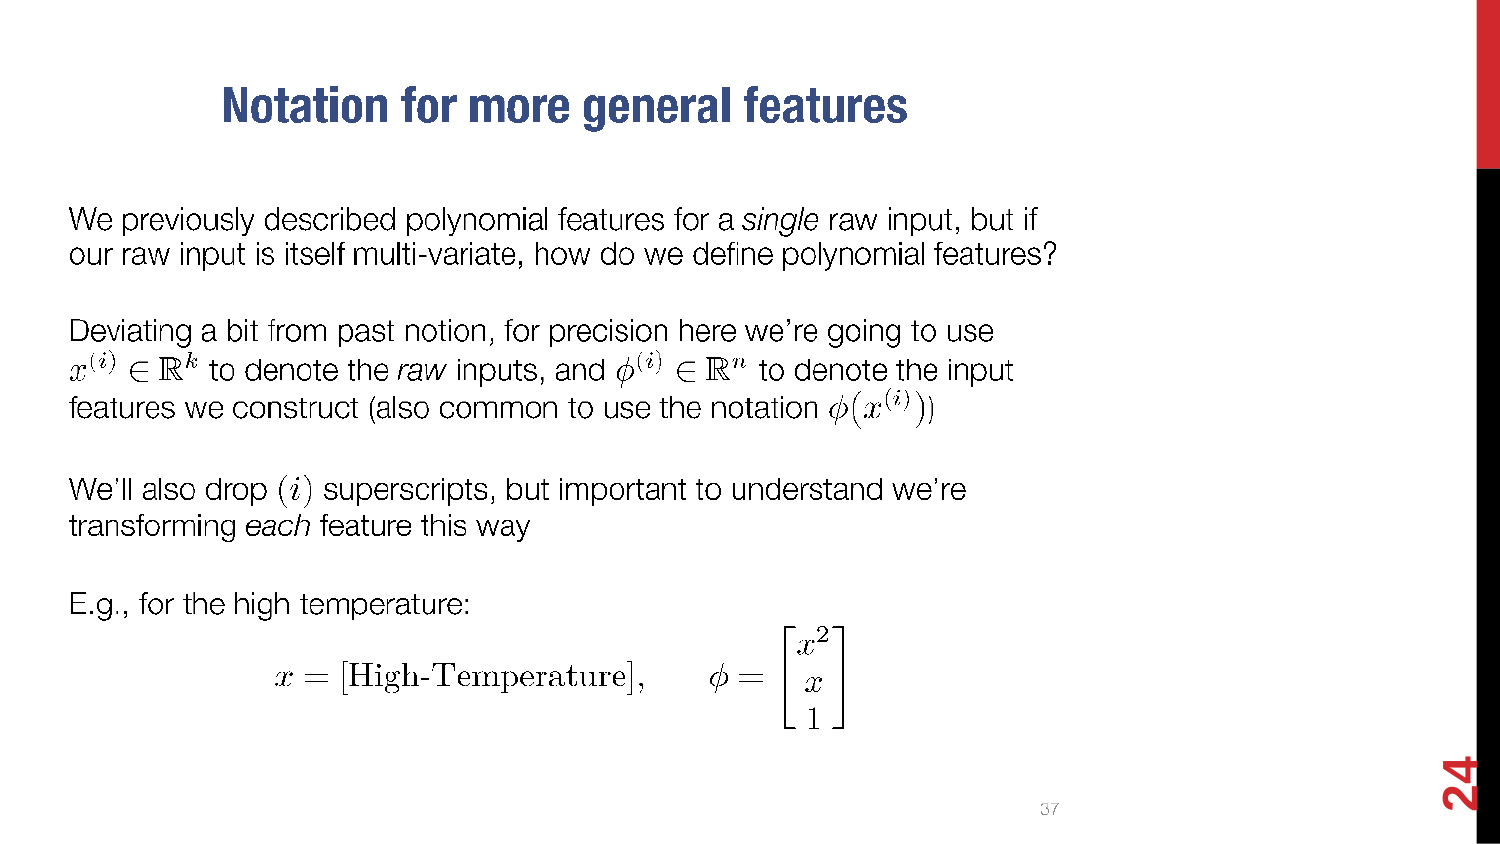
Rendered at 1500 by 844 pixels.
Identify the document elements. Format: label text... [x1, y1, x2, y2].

picture [0, 0, 1126, 844]
slide_number ‹#› [1427, 665, 1488, 828]
